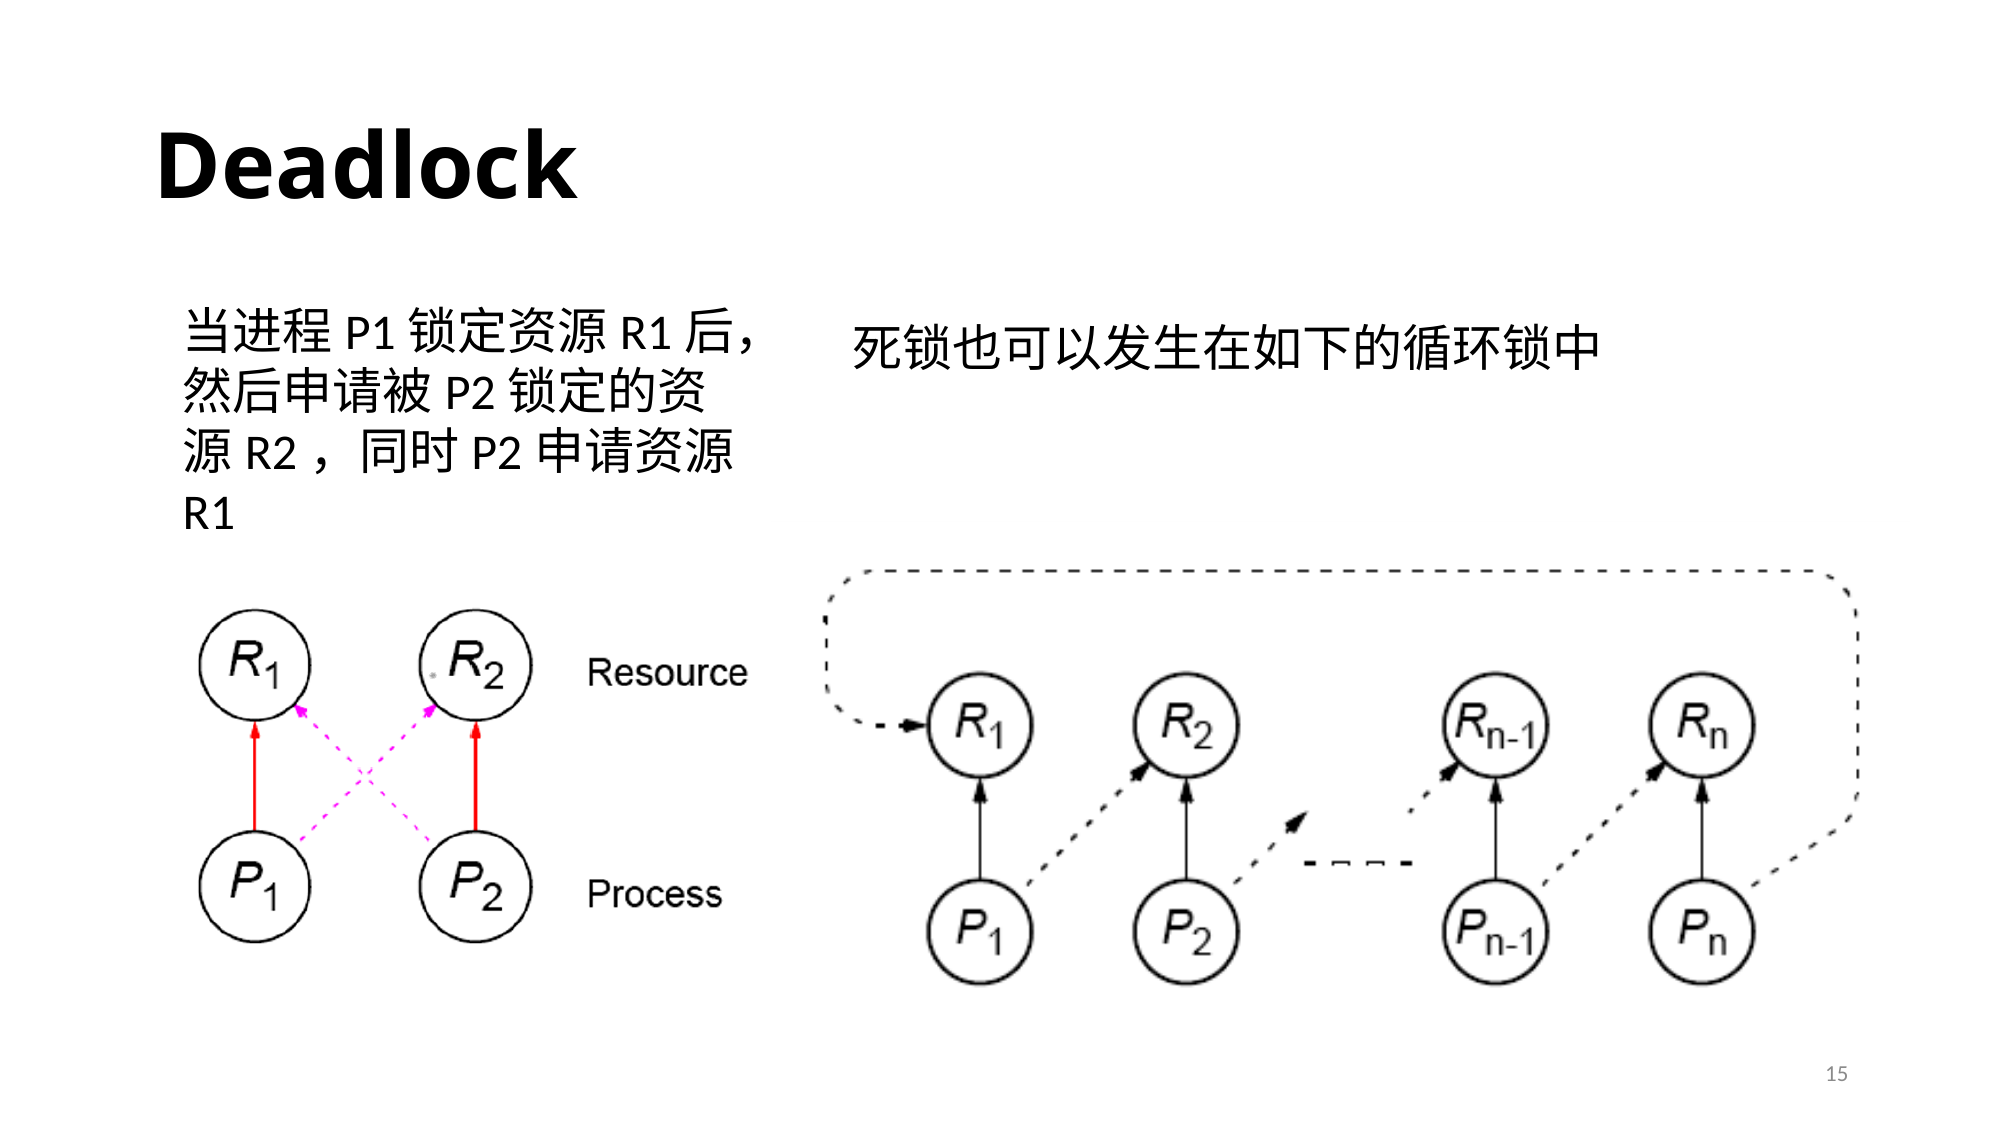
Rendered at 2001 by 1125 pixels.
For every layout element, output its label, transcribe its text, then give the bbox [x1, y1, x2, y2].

picture [188, 589, 752, 944]
slide_number 15 [1413, 1042, 1864, 1103]
title Deadlock [138, 60, 1864, 278]
text_box 当进程P1锁定资源R1后，然后申请被P2锁定的资源R2，同时P2申请资源R1 [168, 291, 772, 547]
picture [771, 520, 1910, 1013]
text_box 死锁也可以发生在如下的循环锁中 [837, 309, 1618, 384]
